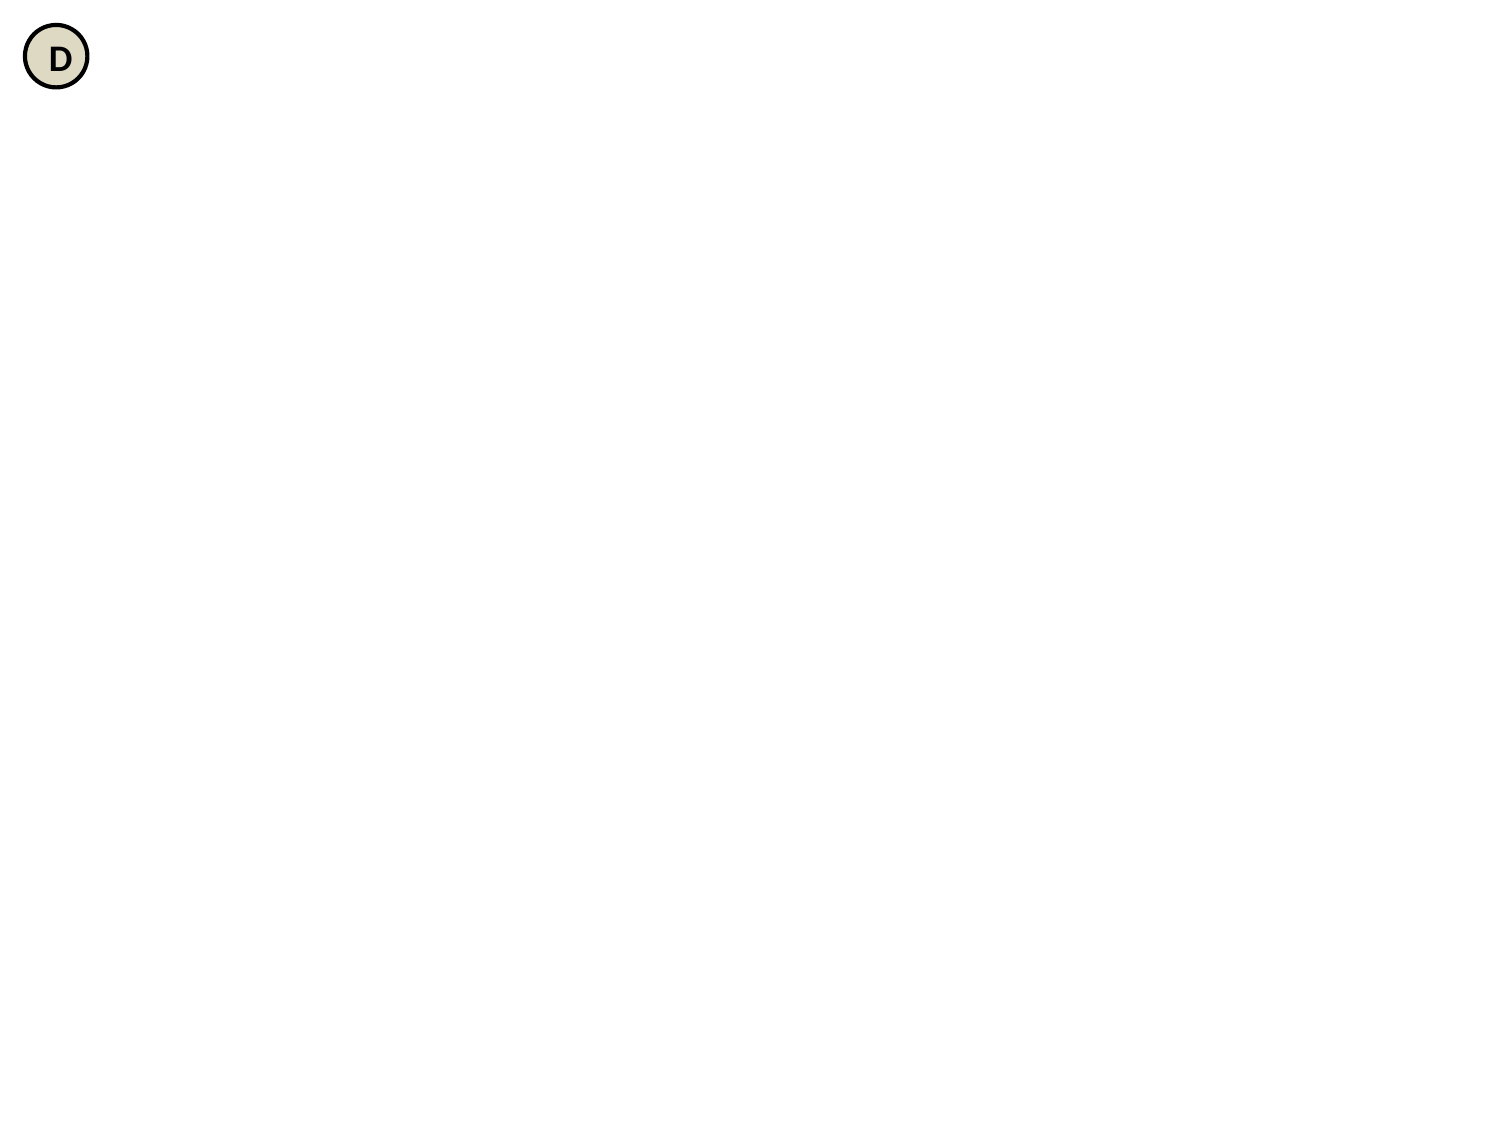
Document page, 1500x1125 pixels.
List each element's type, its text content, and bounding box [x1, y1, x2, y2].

text_box D [22, 22, 90, 90]
